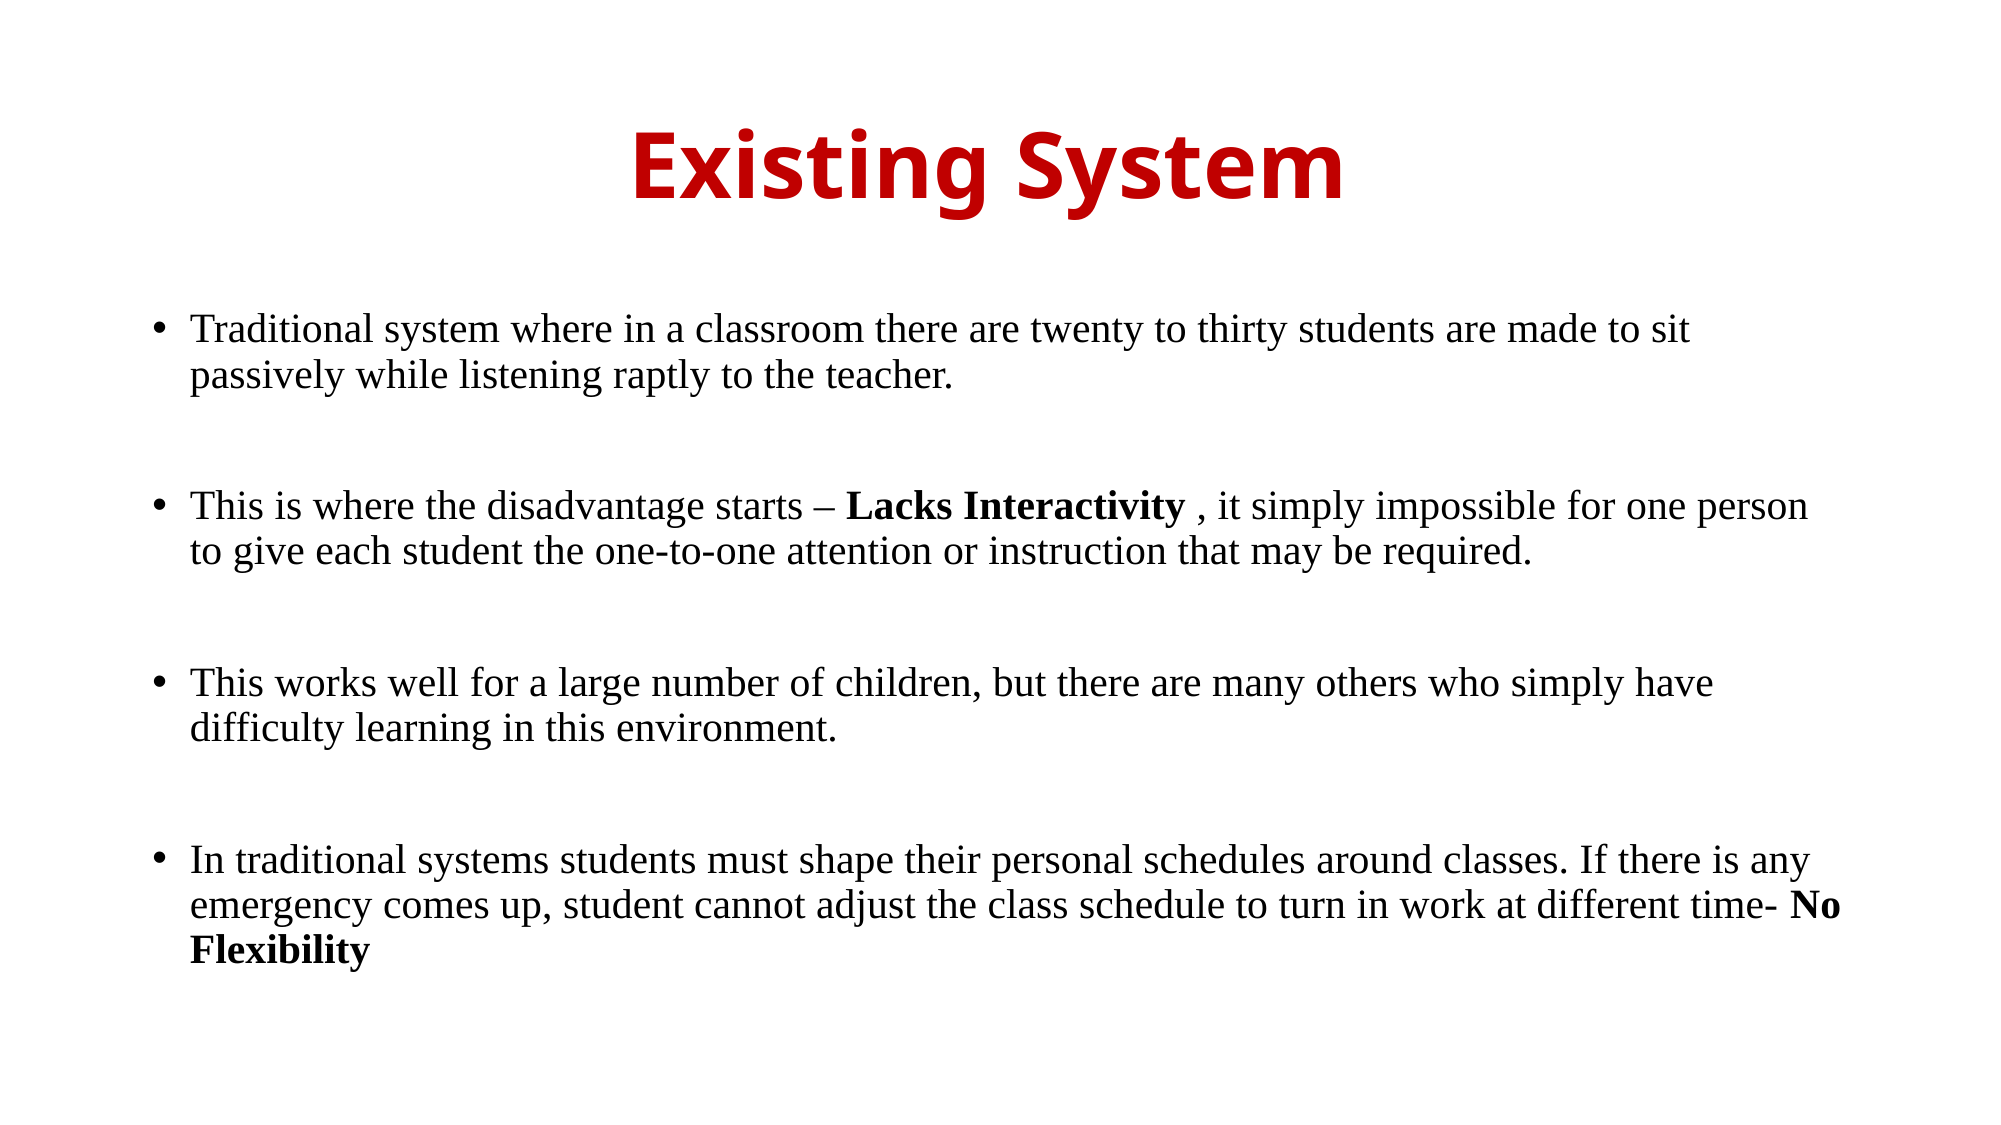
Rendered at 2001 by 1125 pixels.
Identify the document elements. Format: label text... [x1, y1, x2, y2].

title Existing System [137, 59, 1863, 278]
list Traditional system where in a classroom there are twenty to thirty students are made to sit passively while listening raptly to the teacher. This is where the disadvantage starts – Lacks Interactivity , it simply impossible for one person to give each student the one-to-one attention or instruction that may be required. This works well for a large number of children, but there are many others who simply have difficulty learning in this environment. In traditional systems students must shape their personal schedules around classes. If there is any emergency comes up, student cannot adjust the class schedule to turn in work at different time- No Flexibility [137, 299, 1863, 1014]
